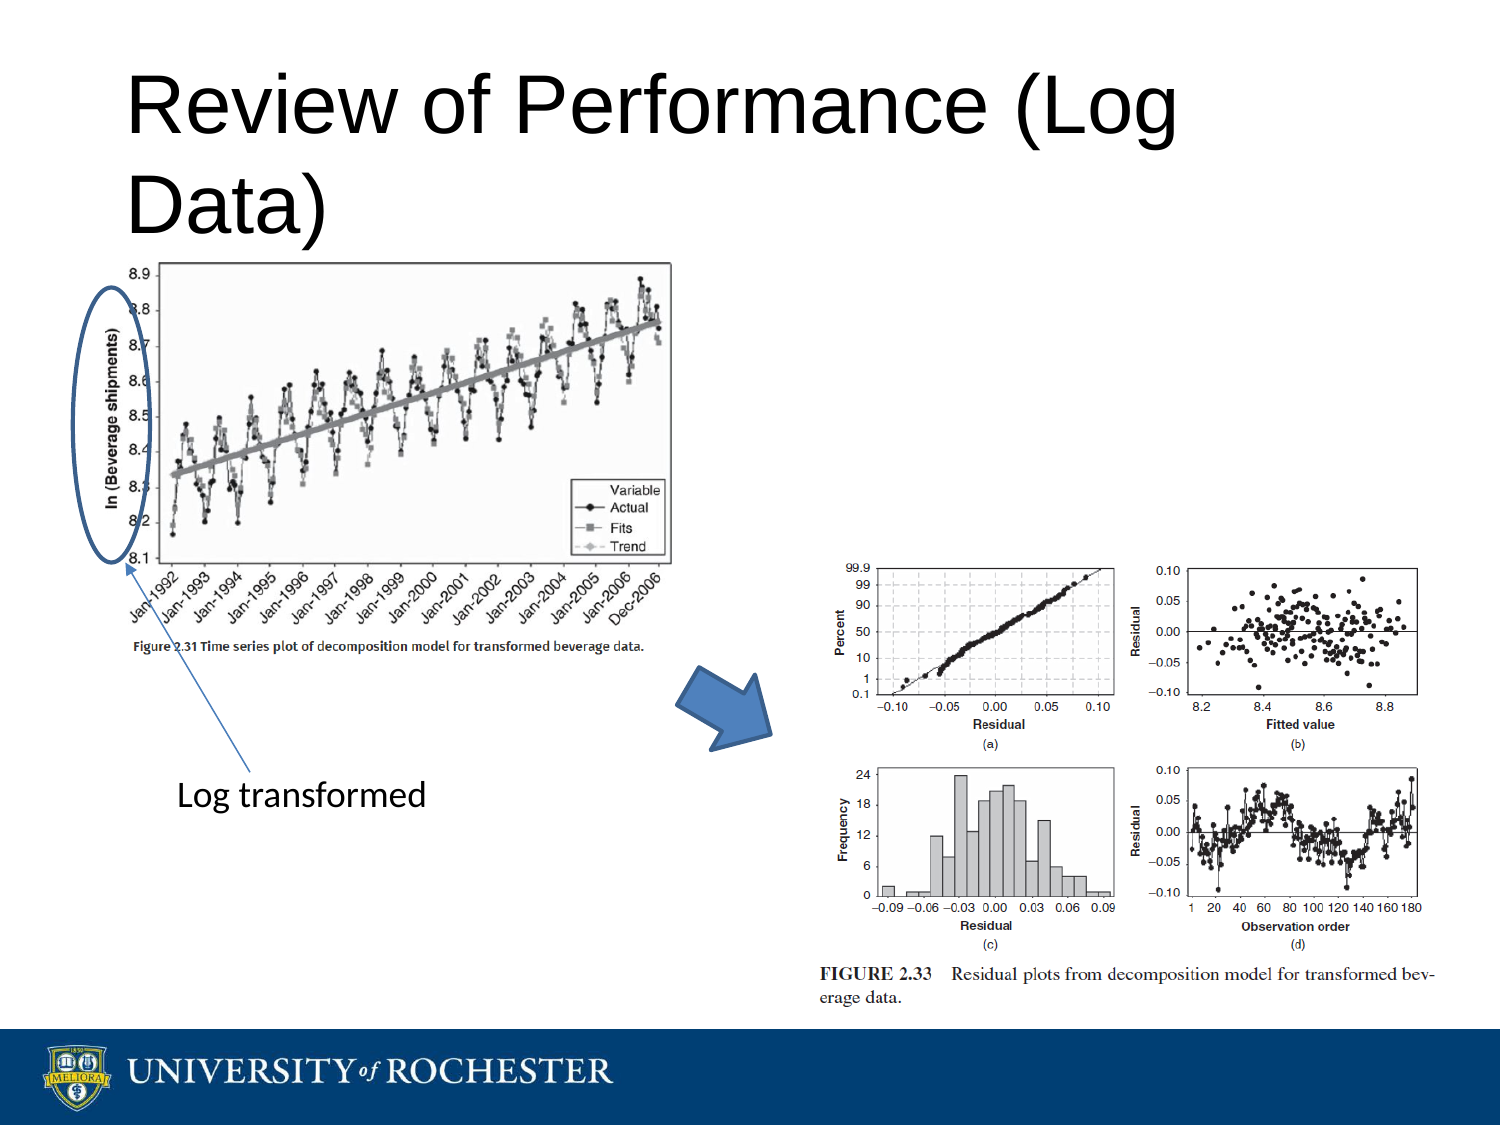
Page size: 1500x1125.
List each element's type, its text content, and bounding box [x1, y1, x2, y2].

picture [72, 251, 695, 661]
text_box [125, 562, 251, 773]
text_box Log transformed [162, 763, 443, 823]
text_box [674, 665, 769, 753]
picture [774, 538, 1500, 1026]
picture [0, 1029, 1500, 1125]
title Review of Performance (Log Data) [125, 50, 1365, 252]
